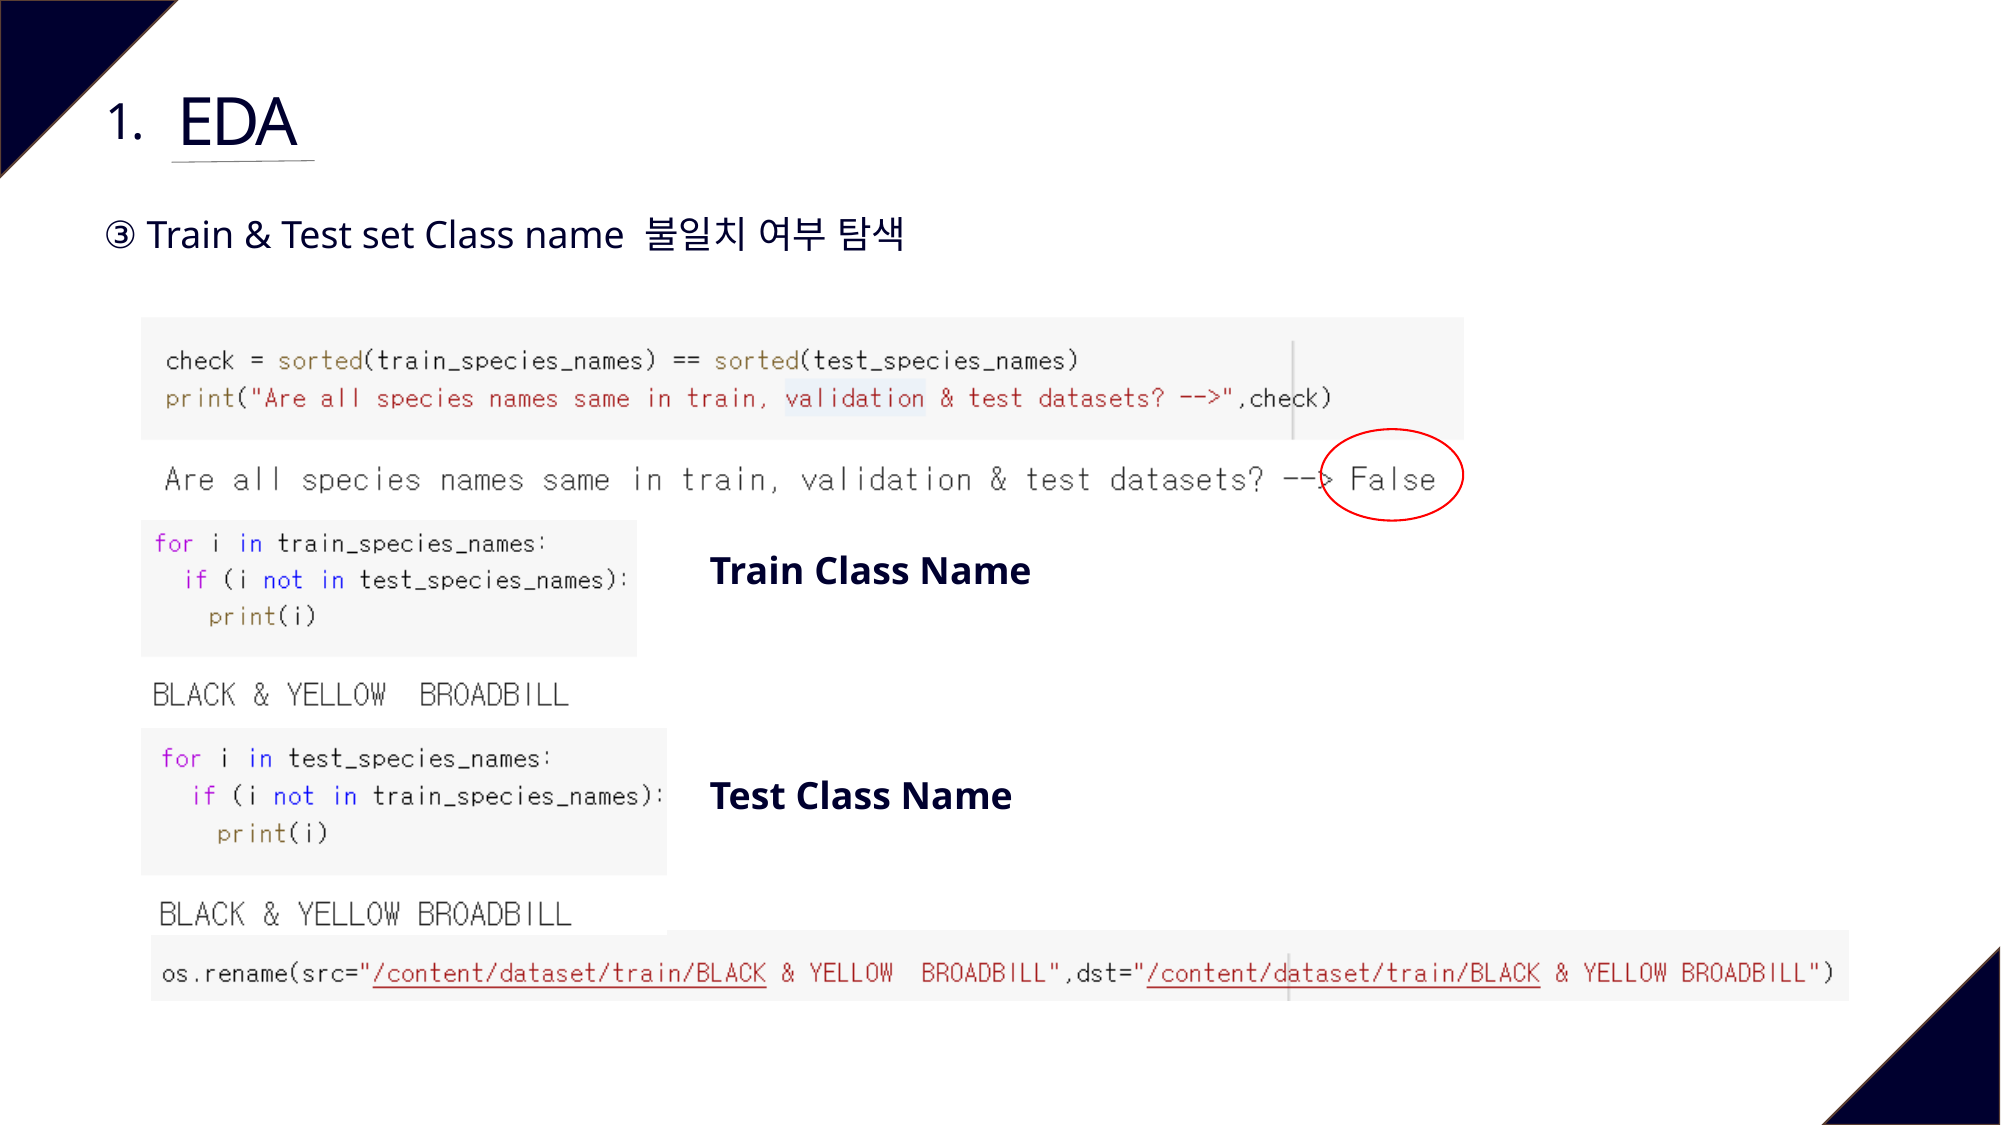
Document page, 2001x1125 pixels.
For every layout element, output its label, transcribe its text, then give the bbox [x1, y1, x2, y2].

text_box [1360, 517, 1424, 522]
text_box 1. [90, 81, 160, 157]
picture [141, 316, 1464, 517]
picture [141, 520, 637, 721]
text_box Train Class Name Test Class Name [694, 539, 1516, 824]
text_box ③ Train & Test set Class name 불일치 여부 탐색 [88, 203, 1942, 354]
picture [141, 728, 1849, 1001]
text_box EDA [161, 71, 315, 167]
